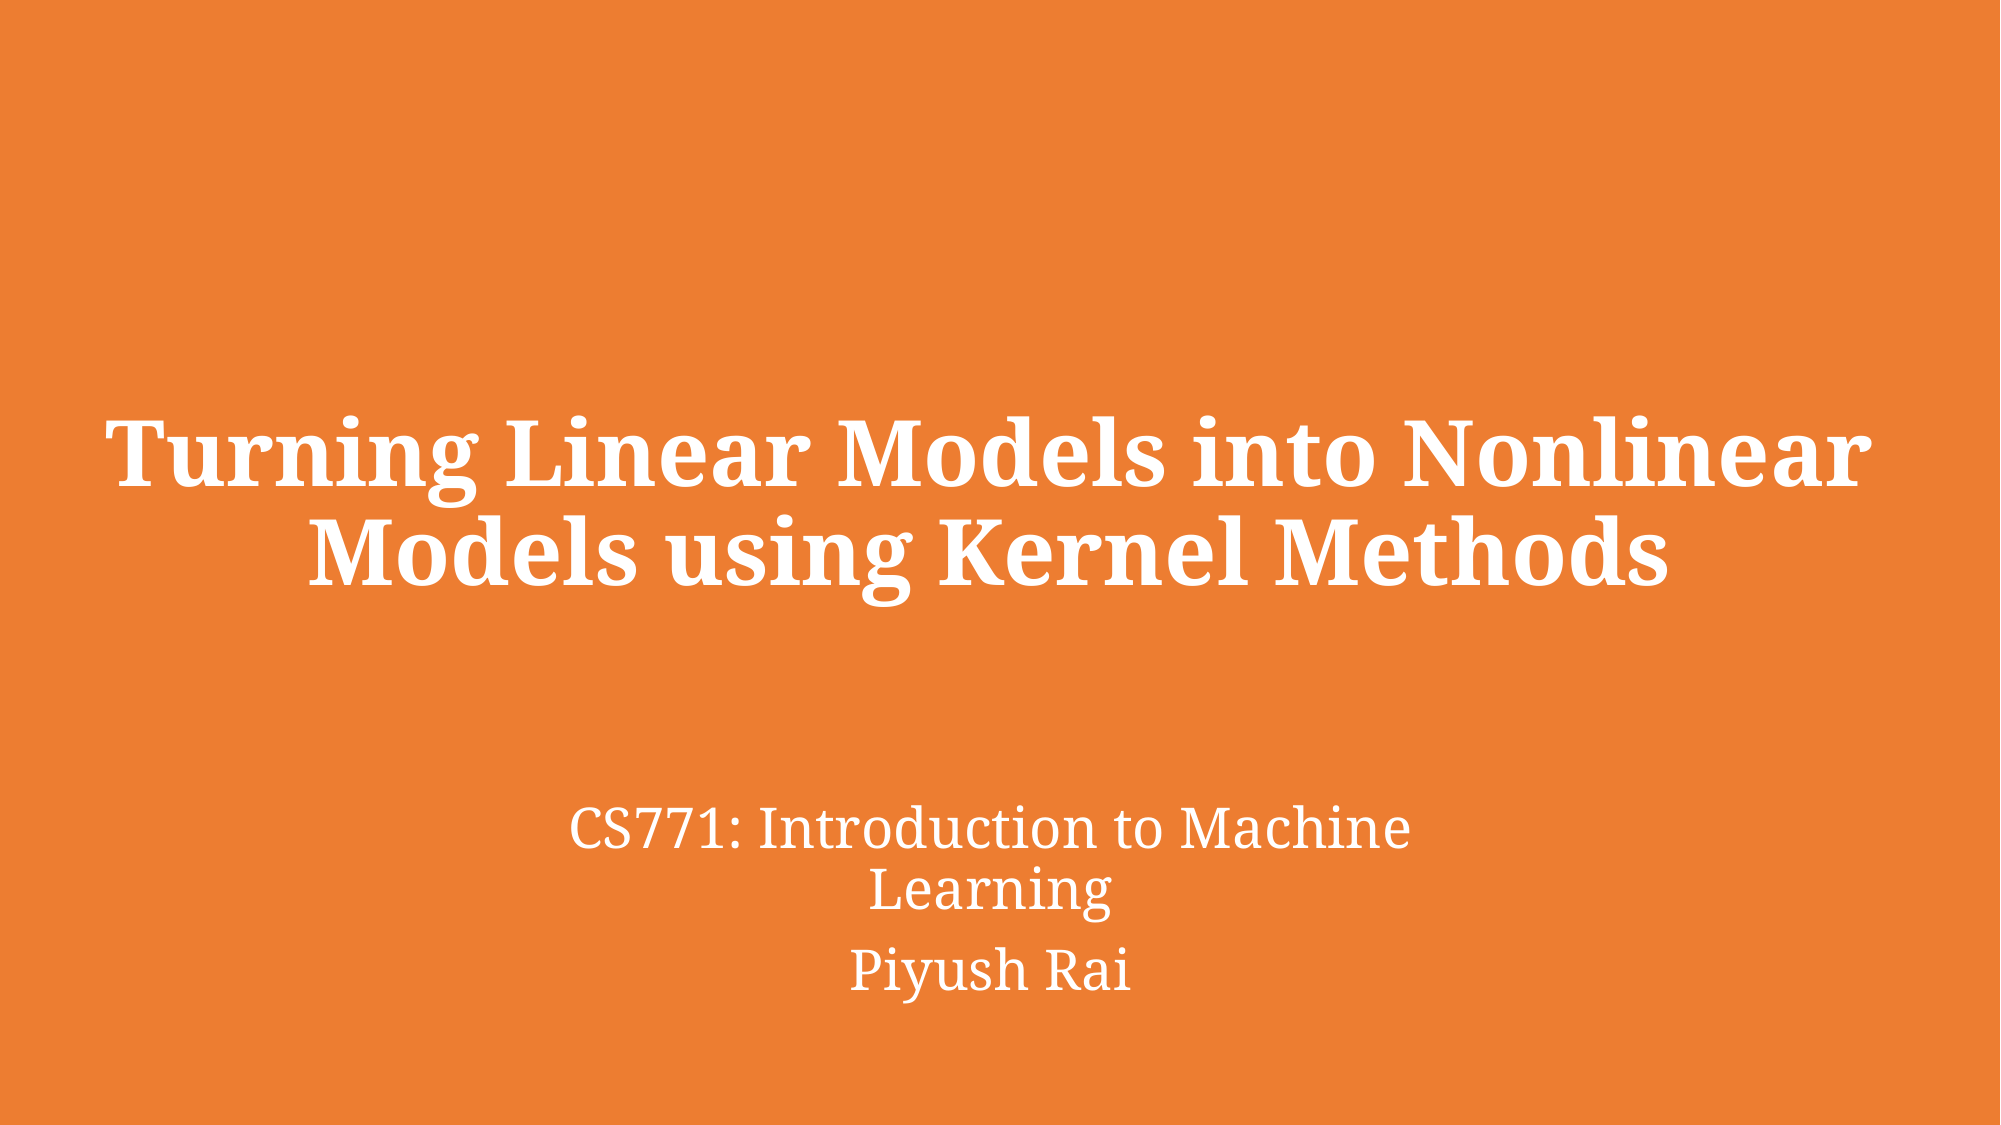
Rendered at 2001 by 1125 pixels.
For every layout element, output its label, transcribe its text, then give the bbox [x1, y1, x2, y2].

title Turning Linear Models into Nonlinear Models using Kernel Methods [30, 387, 1951, 613]
subtitle CS771: Introduction to Machine Learning Piyush Rai [475, 792, 1506, 928]
